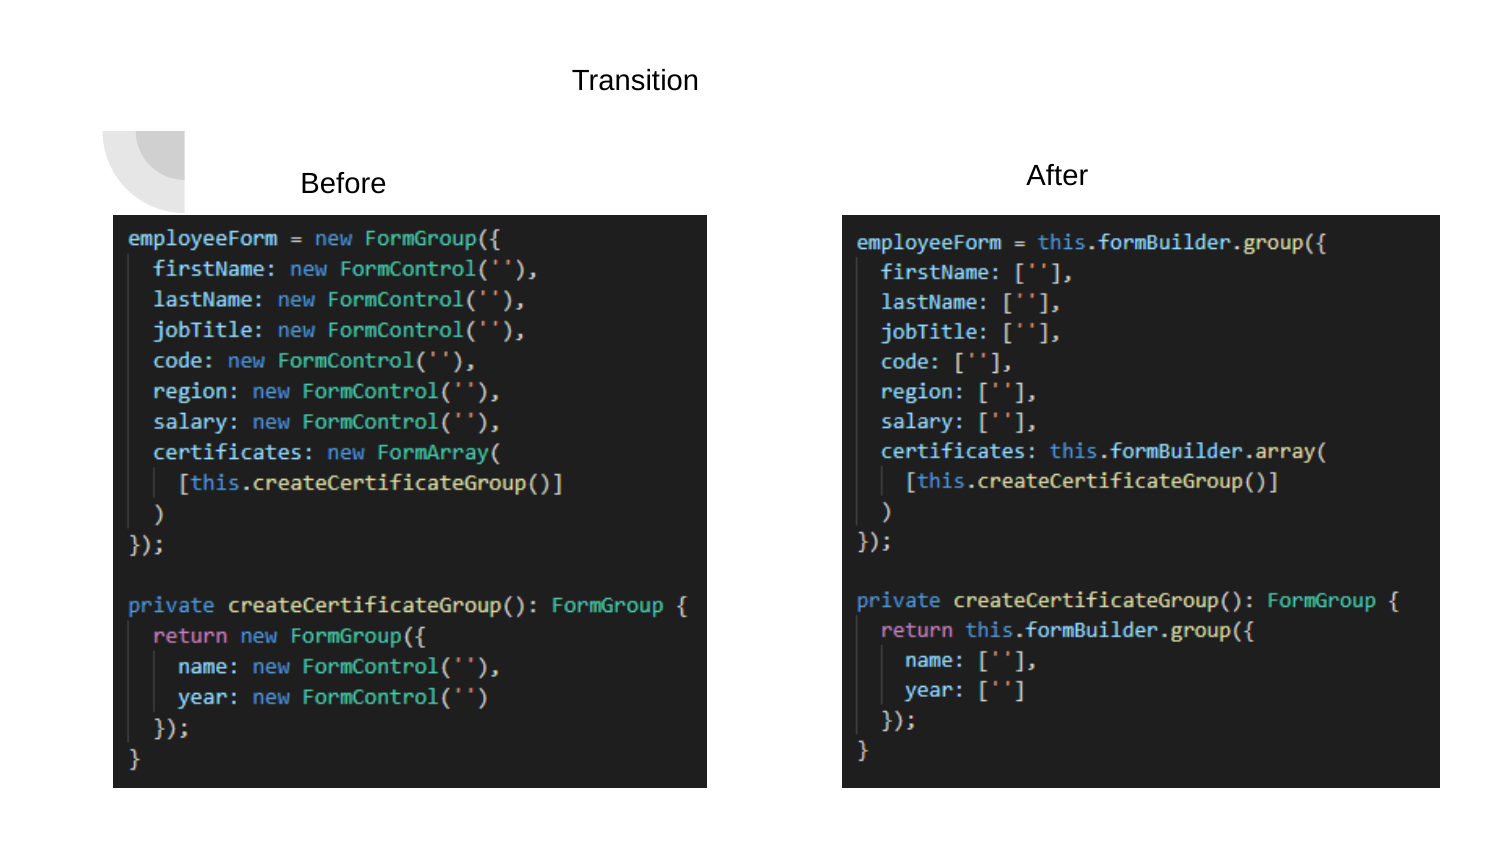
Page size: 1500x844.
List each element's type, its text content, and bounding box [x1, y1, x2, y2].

text_box Transition [556, 53, 1007, 104]
picture [842, 215, 1440, 788]
text_box Before [285, 157, 736, 208]
picture [113, 214, 707, 788]
text_box After [1011, 148, 1462, 199]
